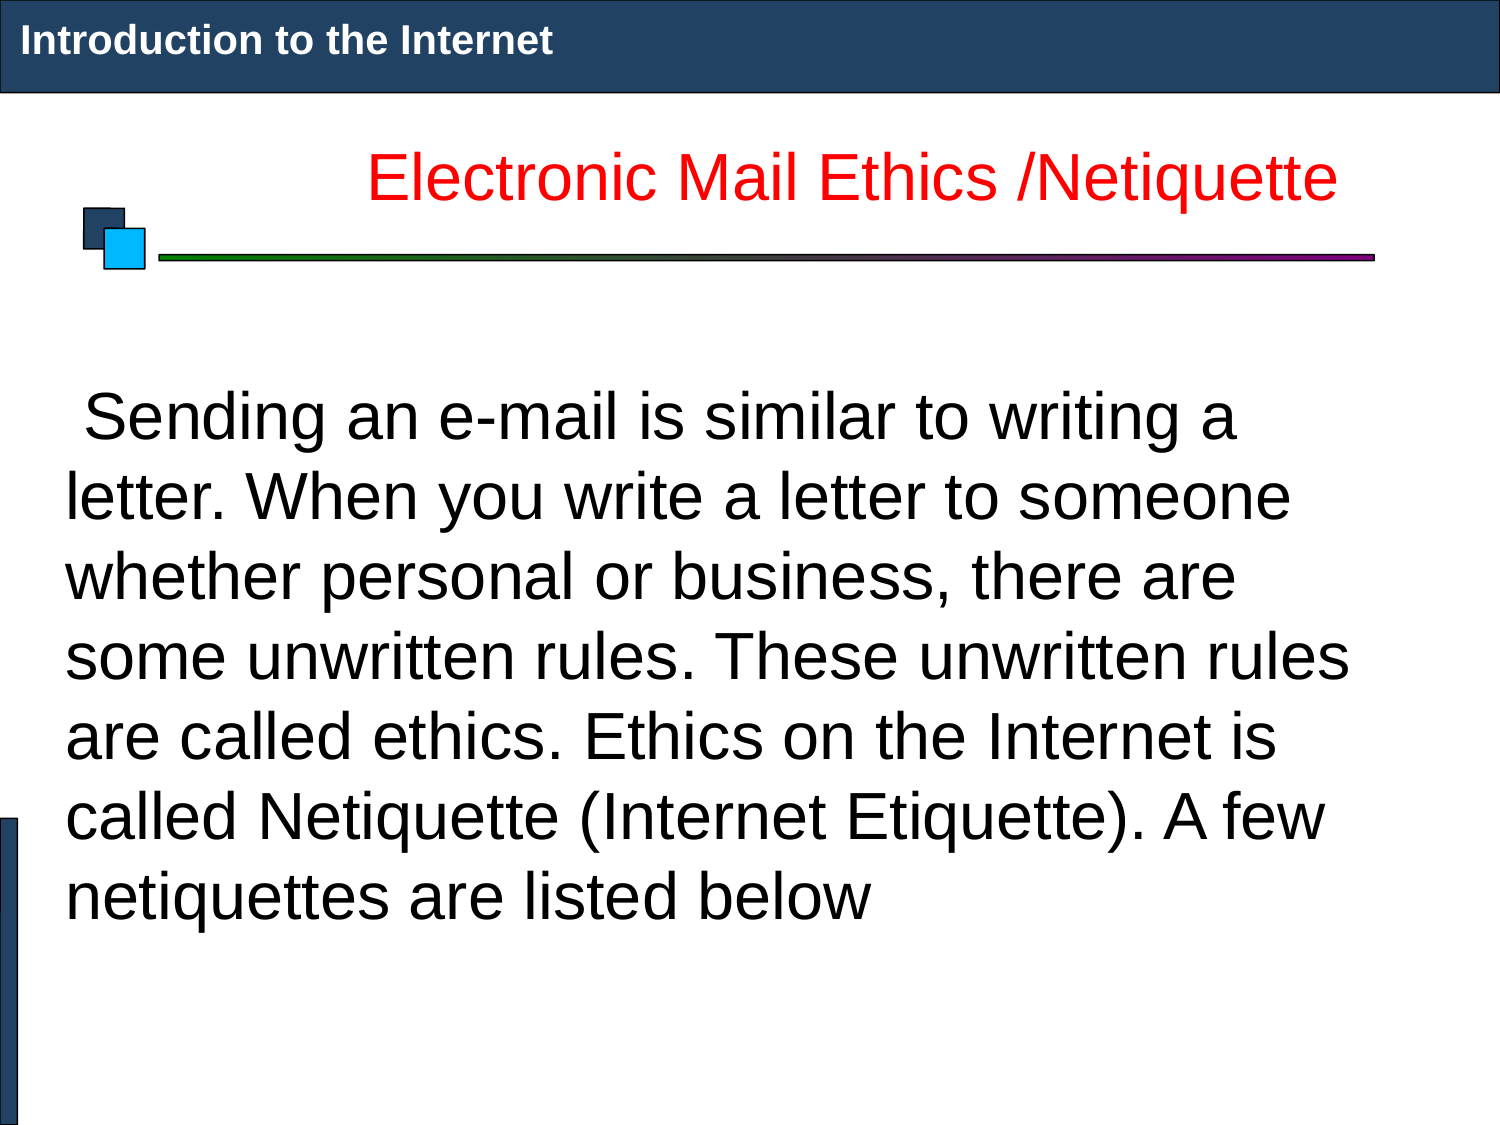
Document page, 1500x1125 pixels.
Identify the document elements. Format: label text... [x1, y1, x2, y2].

text_box [83, 208, 125, 249]
list Sending an e-mail is similar to writing a letter. When you write a letter to someone whether personal or business, there are some unwritten rules. These unwritten rules are called ethics. Ethics on the Internet is called Netiquette (Internet Etiquette). A few netiquettes are listed below [50, 292, 1400, 1125]
text_box [104, 228, 145, 269]
title Electronic Mail Ethics /Netiquette [212, 99, 1494, 249]
text_box [0, 0, 1500, 93]
text_box Introduction to the Internet [20, 17, 975, 65]
text_box [0, 818, 18, 1125]
text_box [159, 254, 1375, 261]
